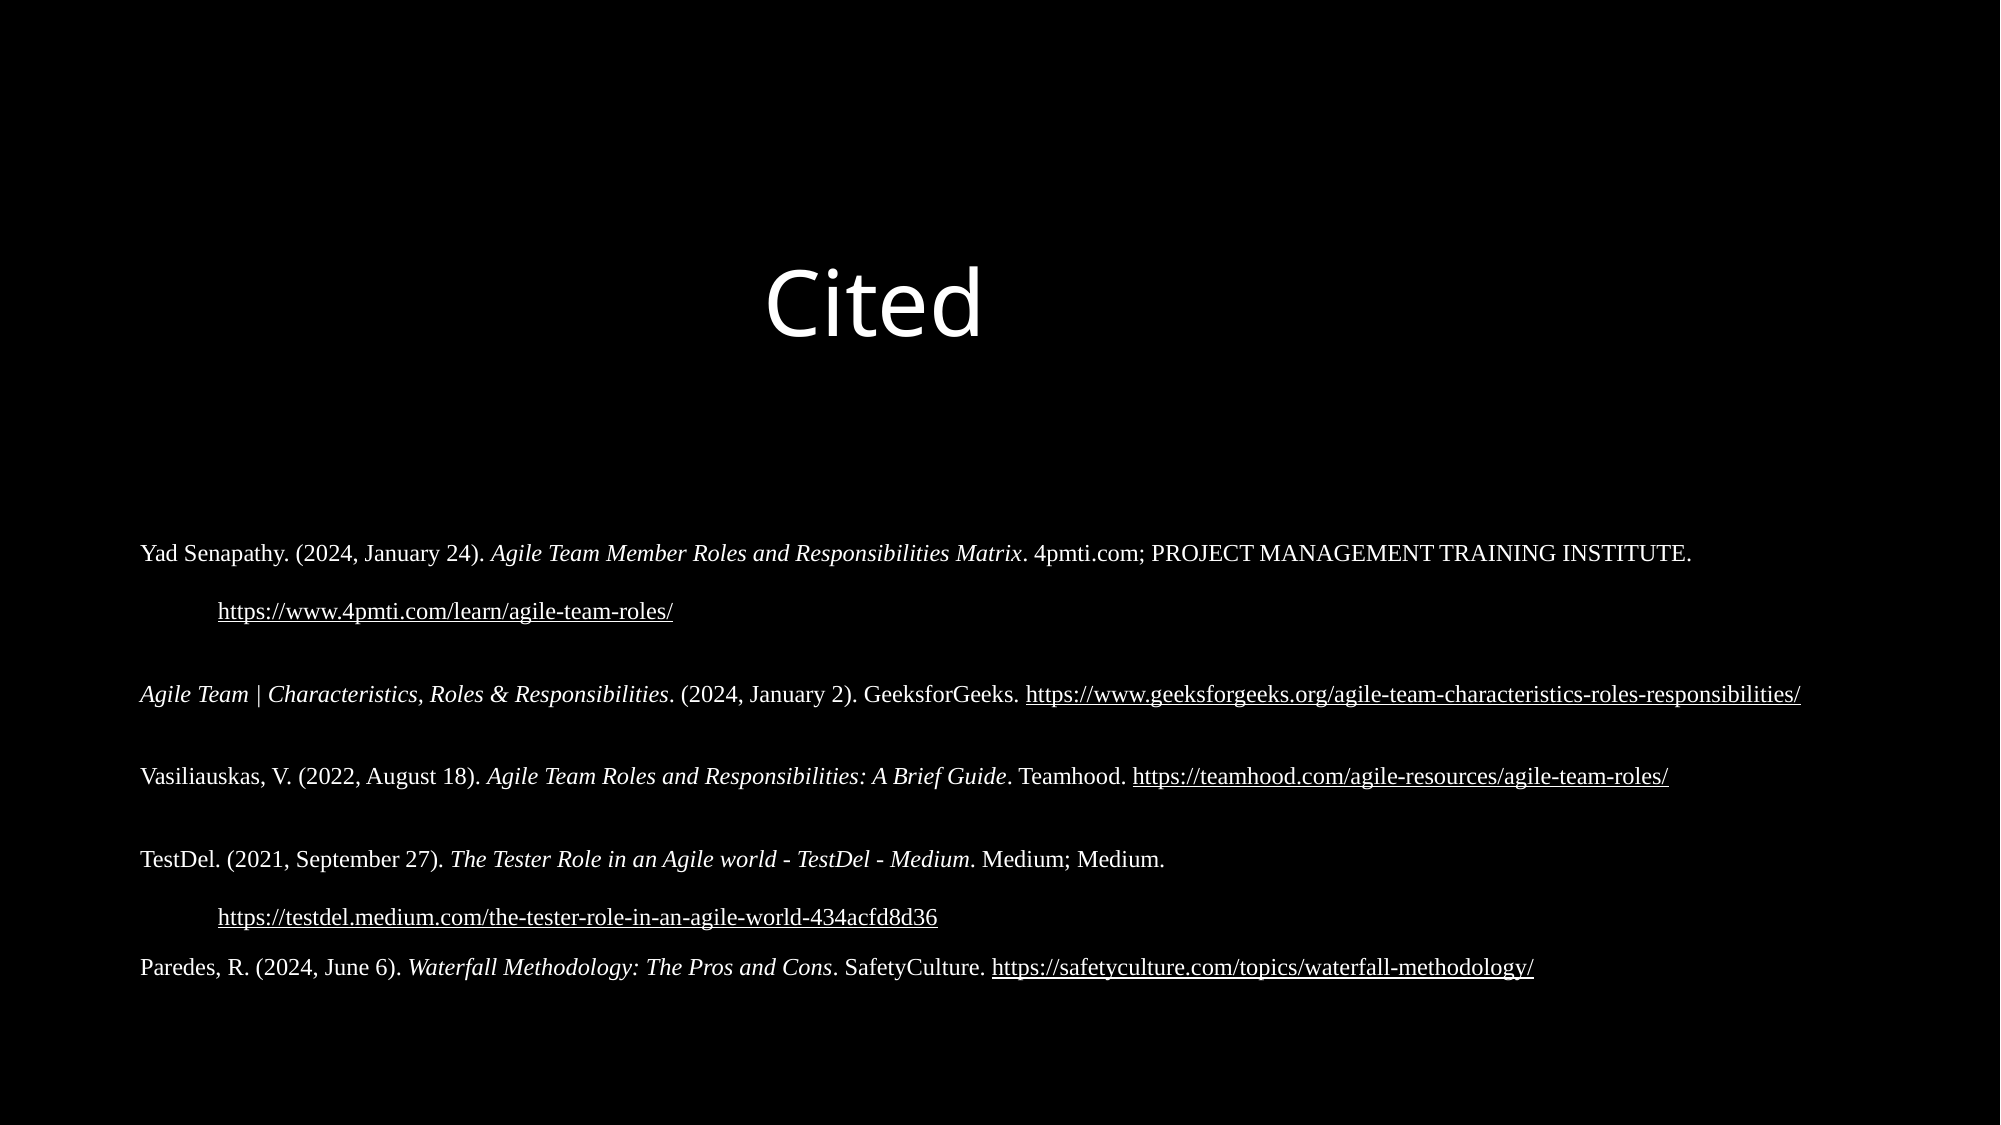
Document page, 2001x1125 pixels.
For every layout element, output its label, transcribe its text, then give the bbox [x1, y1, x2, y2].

list Yad Senapathy. (2024, January 24). Agile Team Member Roles and Responsibilities Matrix. 4pmti.com; PROJECT MANAGEMENT TRAINING INSTITUTE. https://www.4pmti.com/learn/agile-team-roles/ Agile Team | Characteristics, Roles & Responsibilities. (2024, January 2). GeeksforGeeks. https://www.geeksforgeeks.org/agile-team-characteristics-roles-responsibilities/ Vasiliauskas, V. (2022, August 18). Agile Team Roles and Responsibilities: A Brief Guide. Teamhood. https://teamhood.com/agile-resources/agile-team-roles/ TestDel. (2021, September 27). The Tester Role in an Agile world - TestDel - Medium. Medium; Medium. https://testdel.medium.com/the-tester-role-in-an-agile-world-434acfd8d36 Paredes, R. (2024, June 6). Waterfall Methodology: The Pros and Cons. SafetyCulture. https://safetyculture.com/topics/waterfall-methodology/ [125, 500, 1875, 1000]
title Cited [125, 249, 1625, 458]
